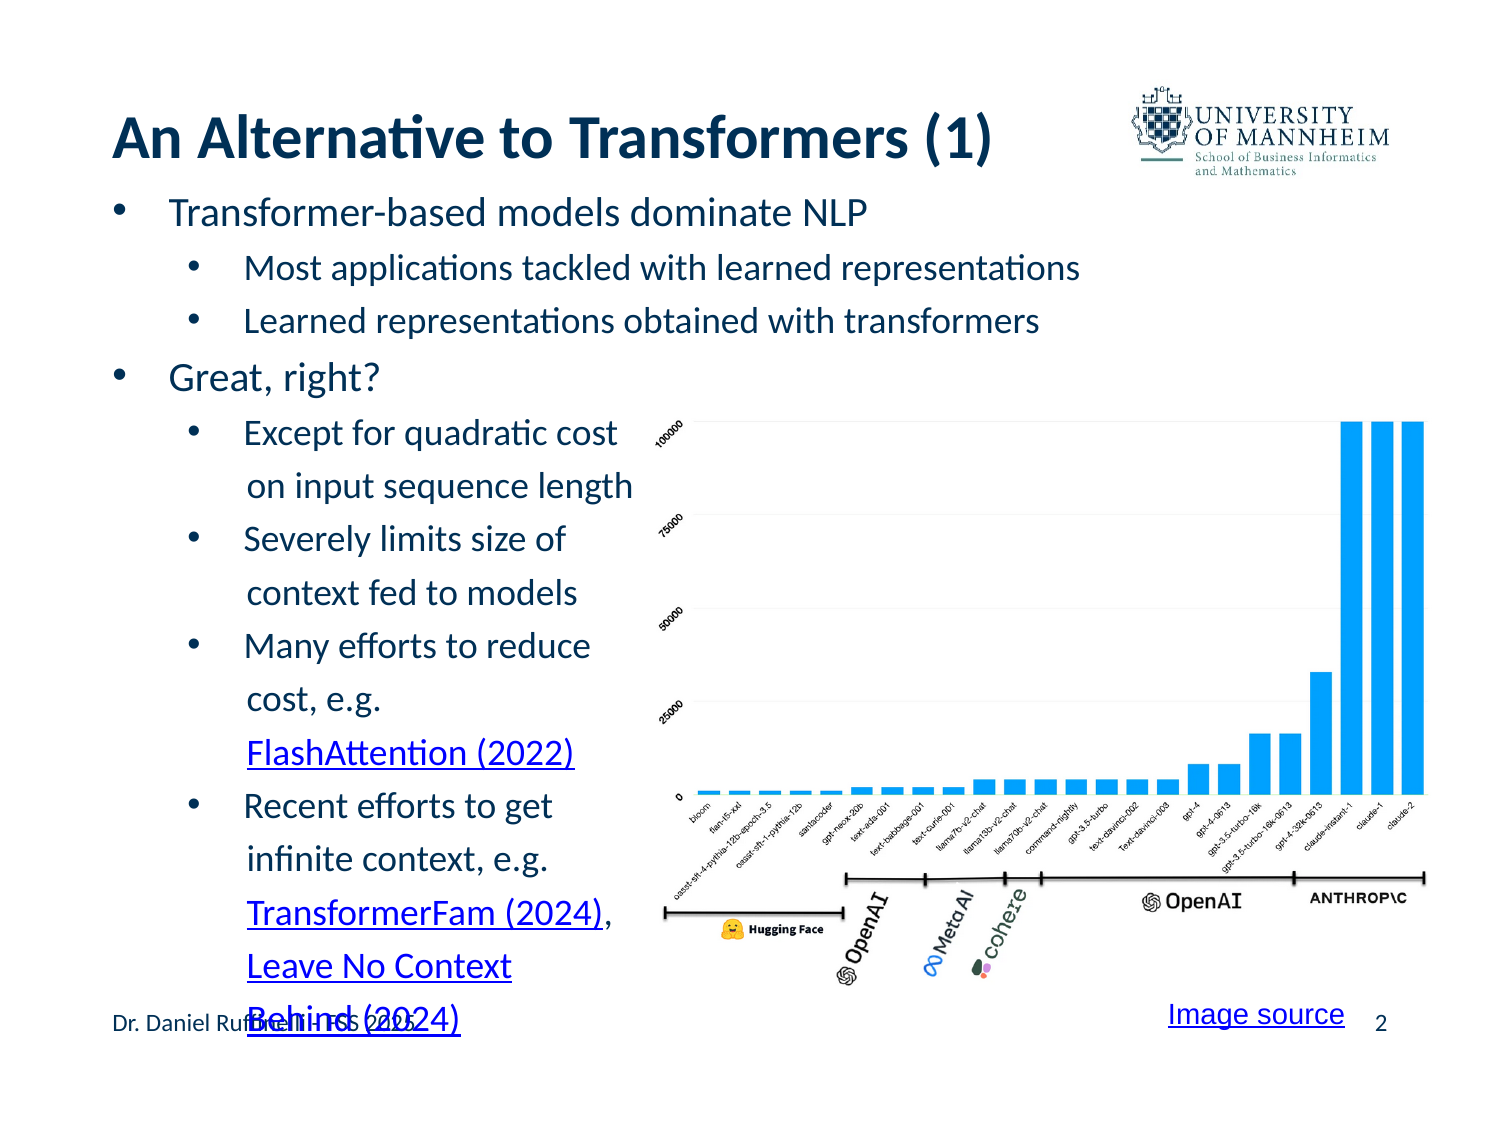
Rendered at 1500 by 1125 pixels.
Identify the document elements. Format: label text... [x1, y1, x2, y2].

picture [1095, 57, 1425, 211]
text_box Image source [1152, 997, 1388, 1038]
list Transformer-based models dominate NLP Most applications tackled with learned representations Learned representations obtained with transformers Great, right? Except for quadratic cost on input sequence length Severely limits size of context fed to models Many efforts to reduce cost, e.g. FlashAttention (2022) Recent efforts to get infinite context, e.g. TransformerFam (2024), Leave No Context Behind (2024) [112, 184, 1388, 1006]
picture [651, 412, 1432, 989]
title An Alternative to Transformers (1) [112, 95, 1011, 184]
footer Dr. Daniel Ruffinelli - FSS 2025 [112, 1006, 588, 1036]
